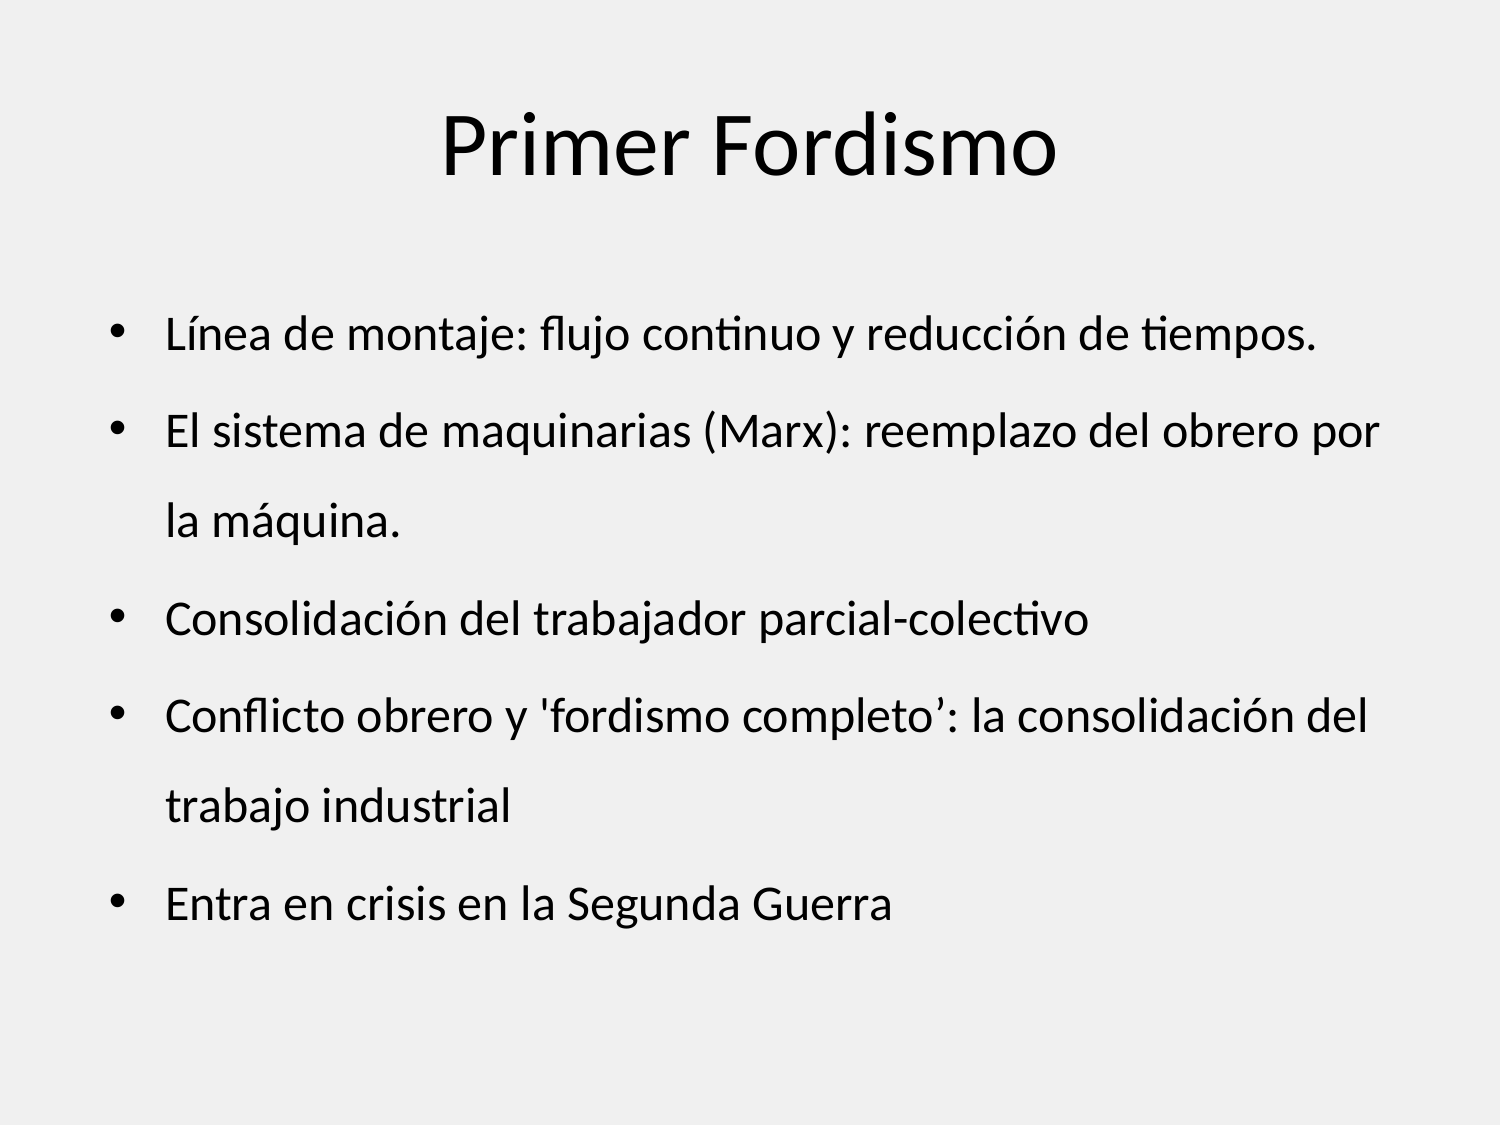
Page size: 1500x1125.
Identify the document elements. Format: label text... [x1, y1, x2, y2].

title Primer Fordismo [75, 45, 1425, 233]
list Línea de montaje: flujo continuo y reducción de tiempos. El sistema de maquinarias (Marx): reemplazo del obrero por la máquina. Consolidación del trabajador parcial-colectivo Conflicto obrero y 'fordismo completo’: la consolidación del trabajo industrial Entra en crisis en la Segunda Guerra [75, 262, 1425, 1005]
